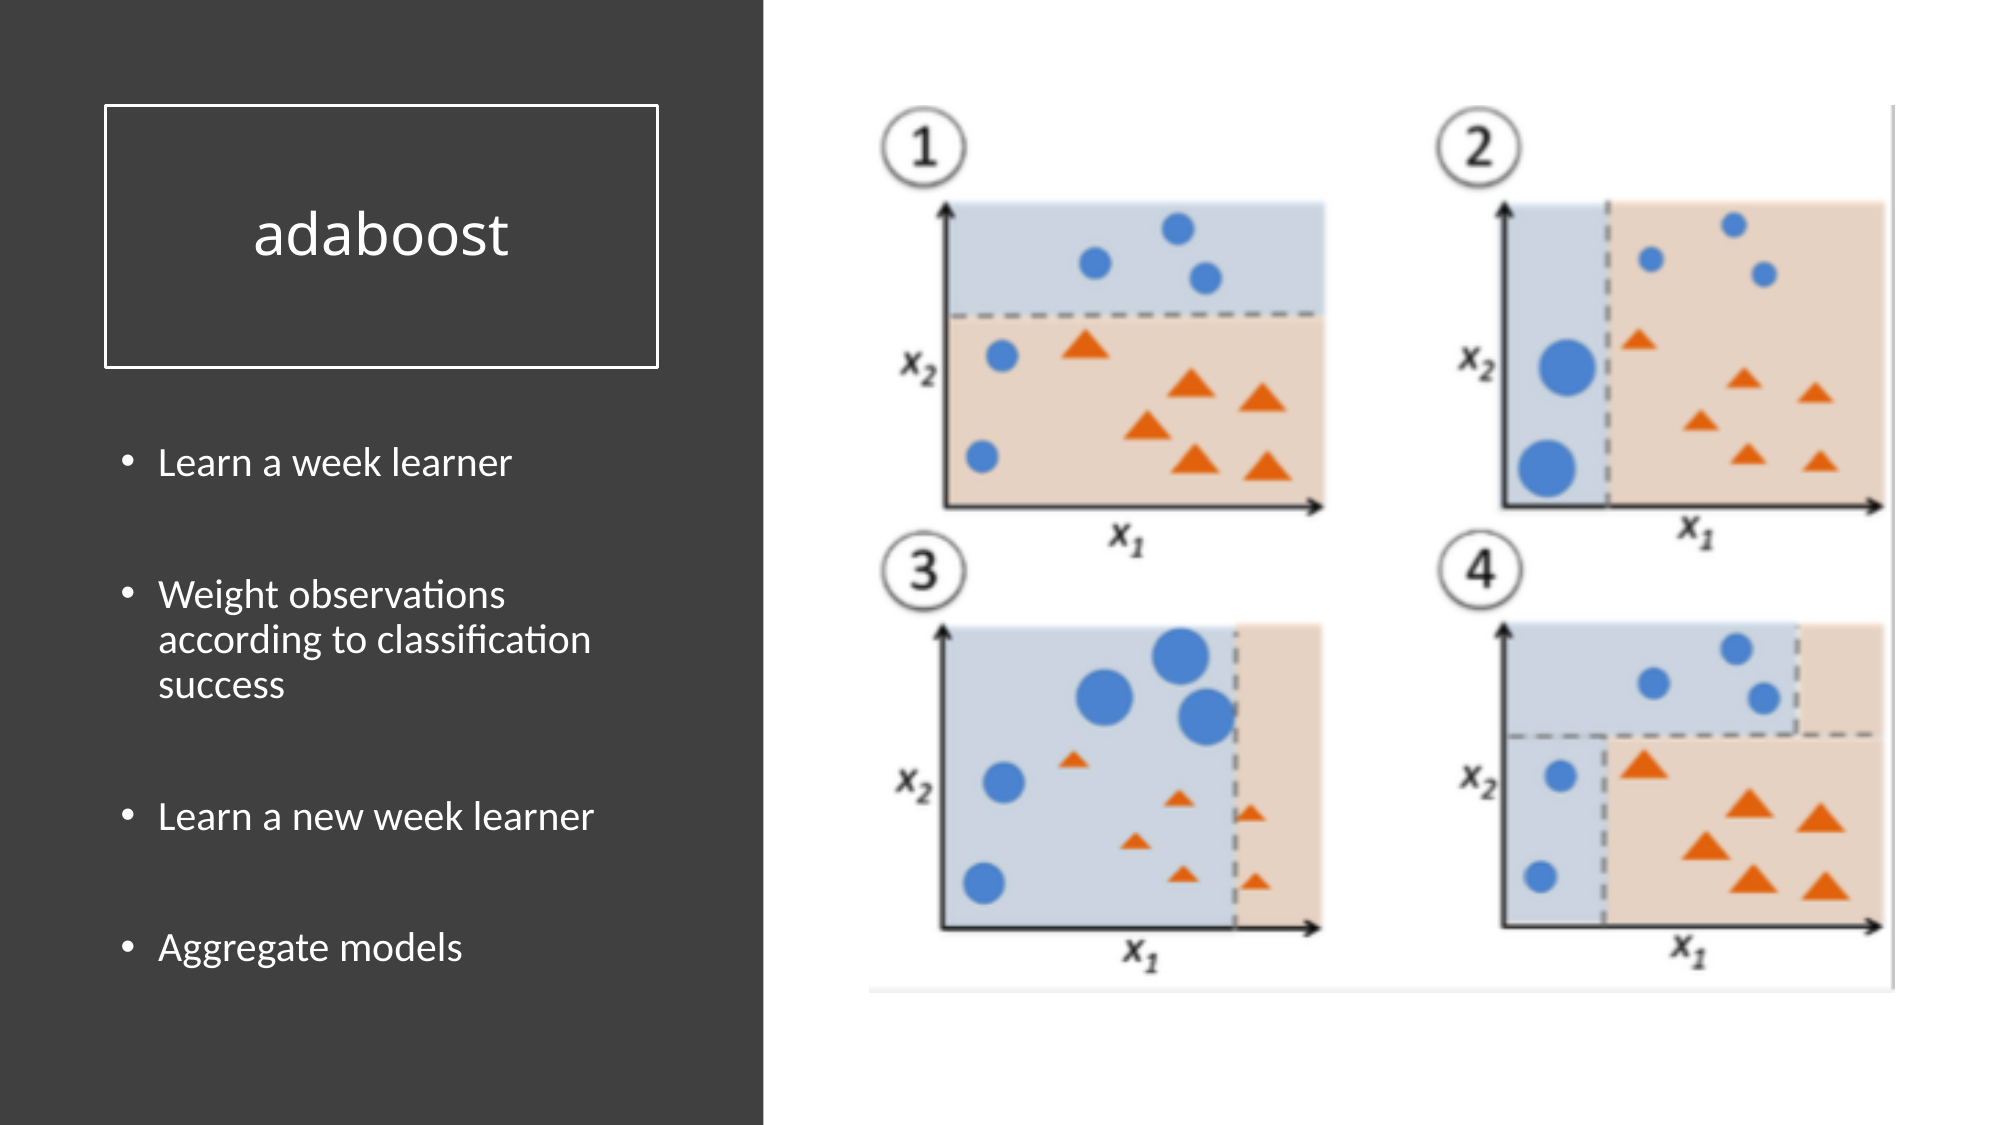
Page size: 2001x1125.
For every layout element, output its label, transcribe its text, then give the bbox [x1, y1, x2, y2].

title adaboost [105, 105, 658, 368]
text_box [0, 0, 764, 1125]
picture [869, 105, 1895, 993]
list Learn a week learner Weight observations according to classification success Learn a new week learner Aggregate models [105, 432, 658, 994]
